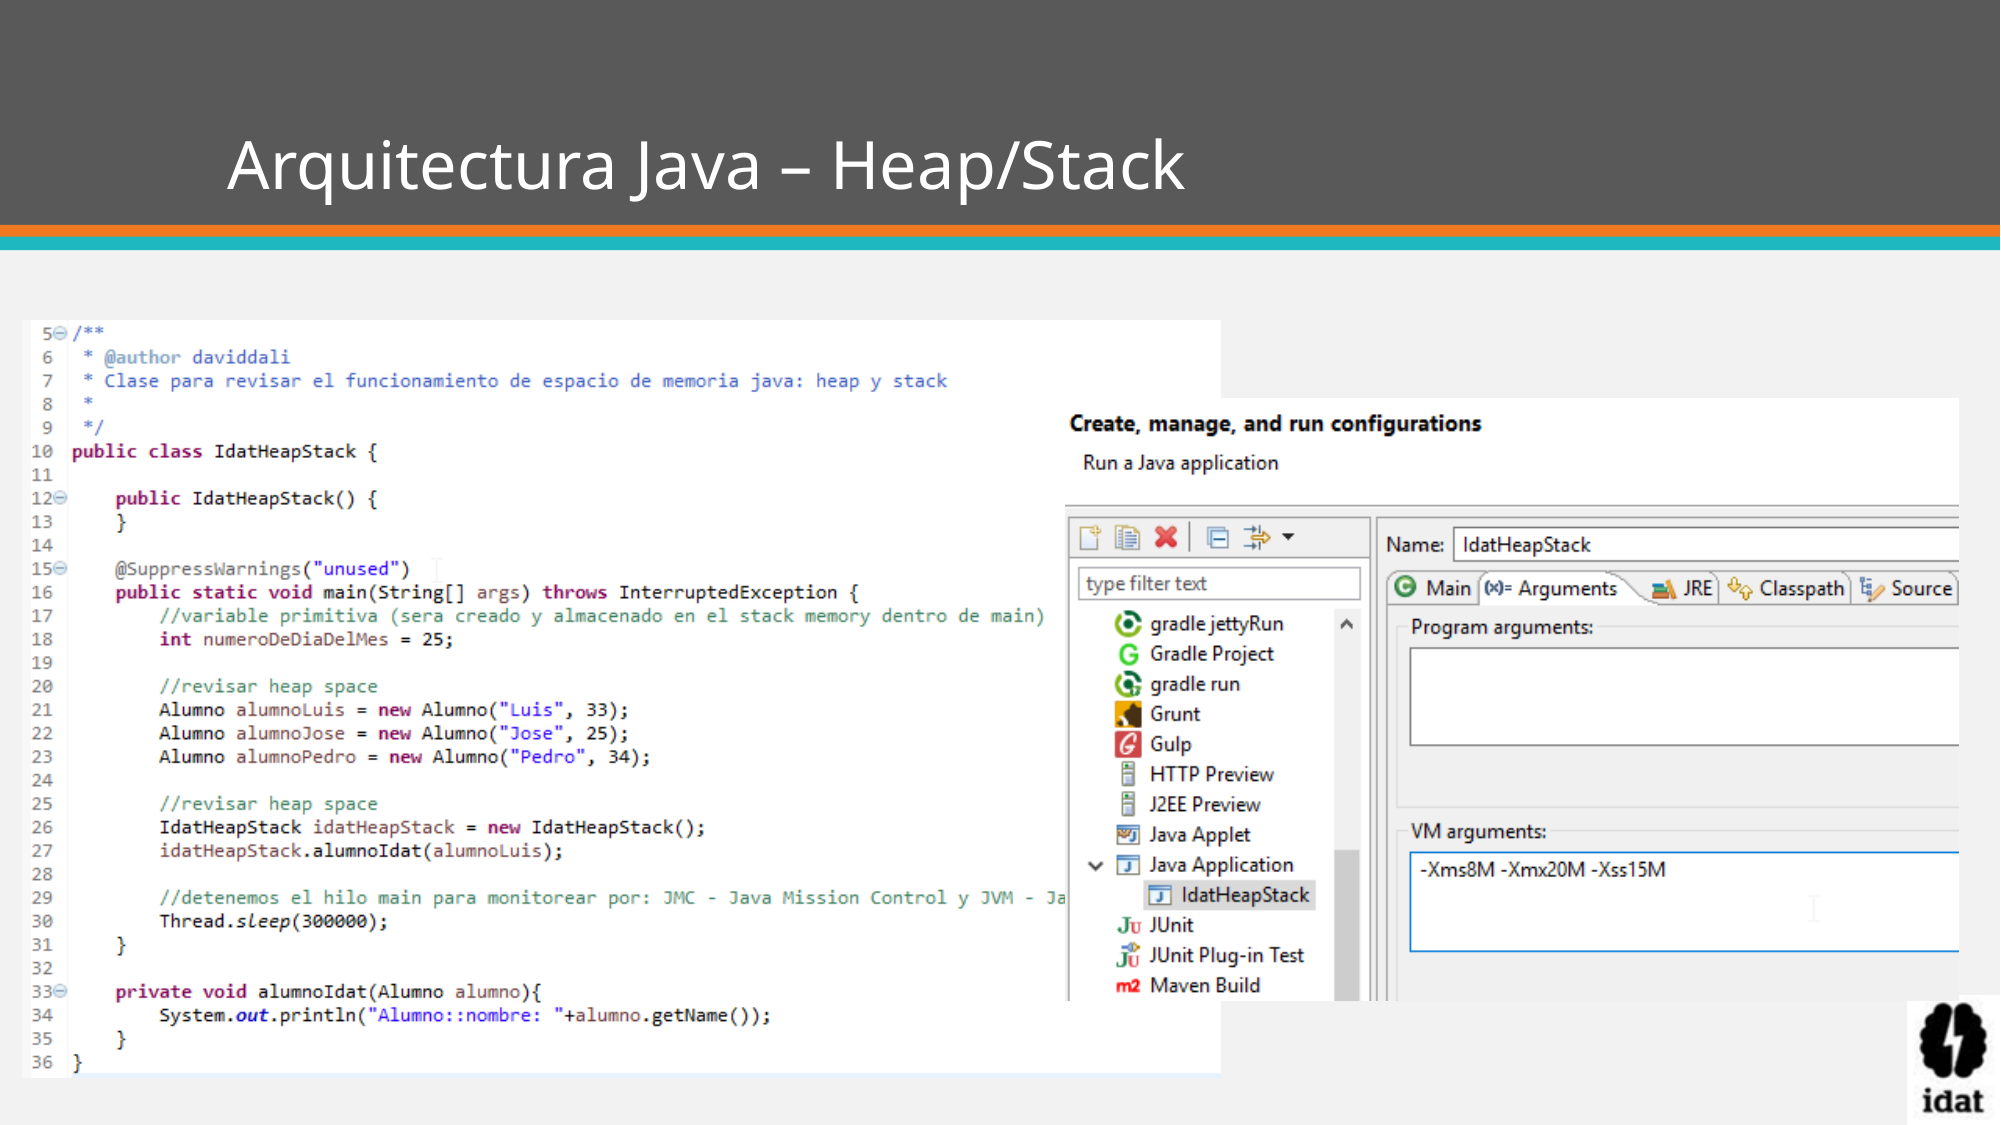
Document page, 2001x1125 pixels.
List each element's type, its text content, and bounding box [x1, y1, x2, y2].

title Arquitectura Java – Heap/Stack [212, 41, 1788, 212]
picture [22, 320, 2000, 1125]
